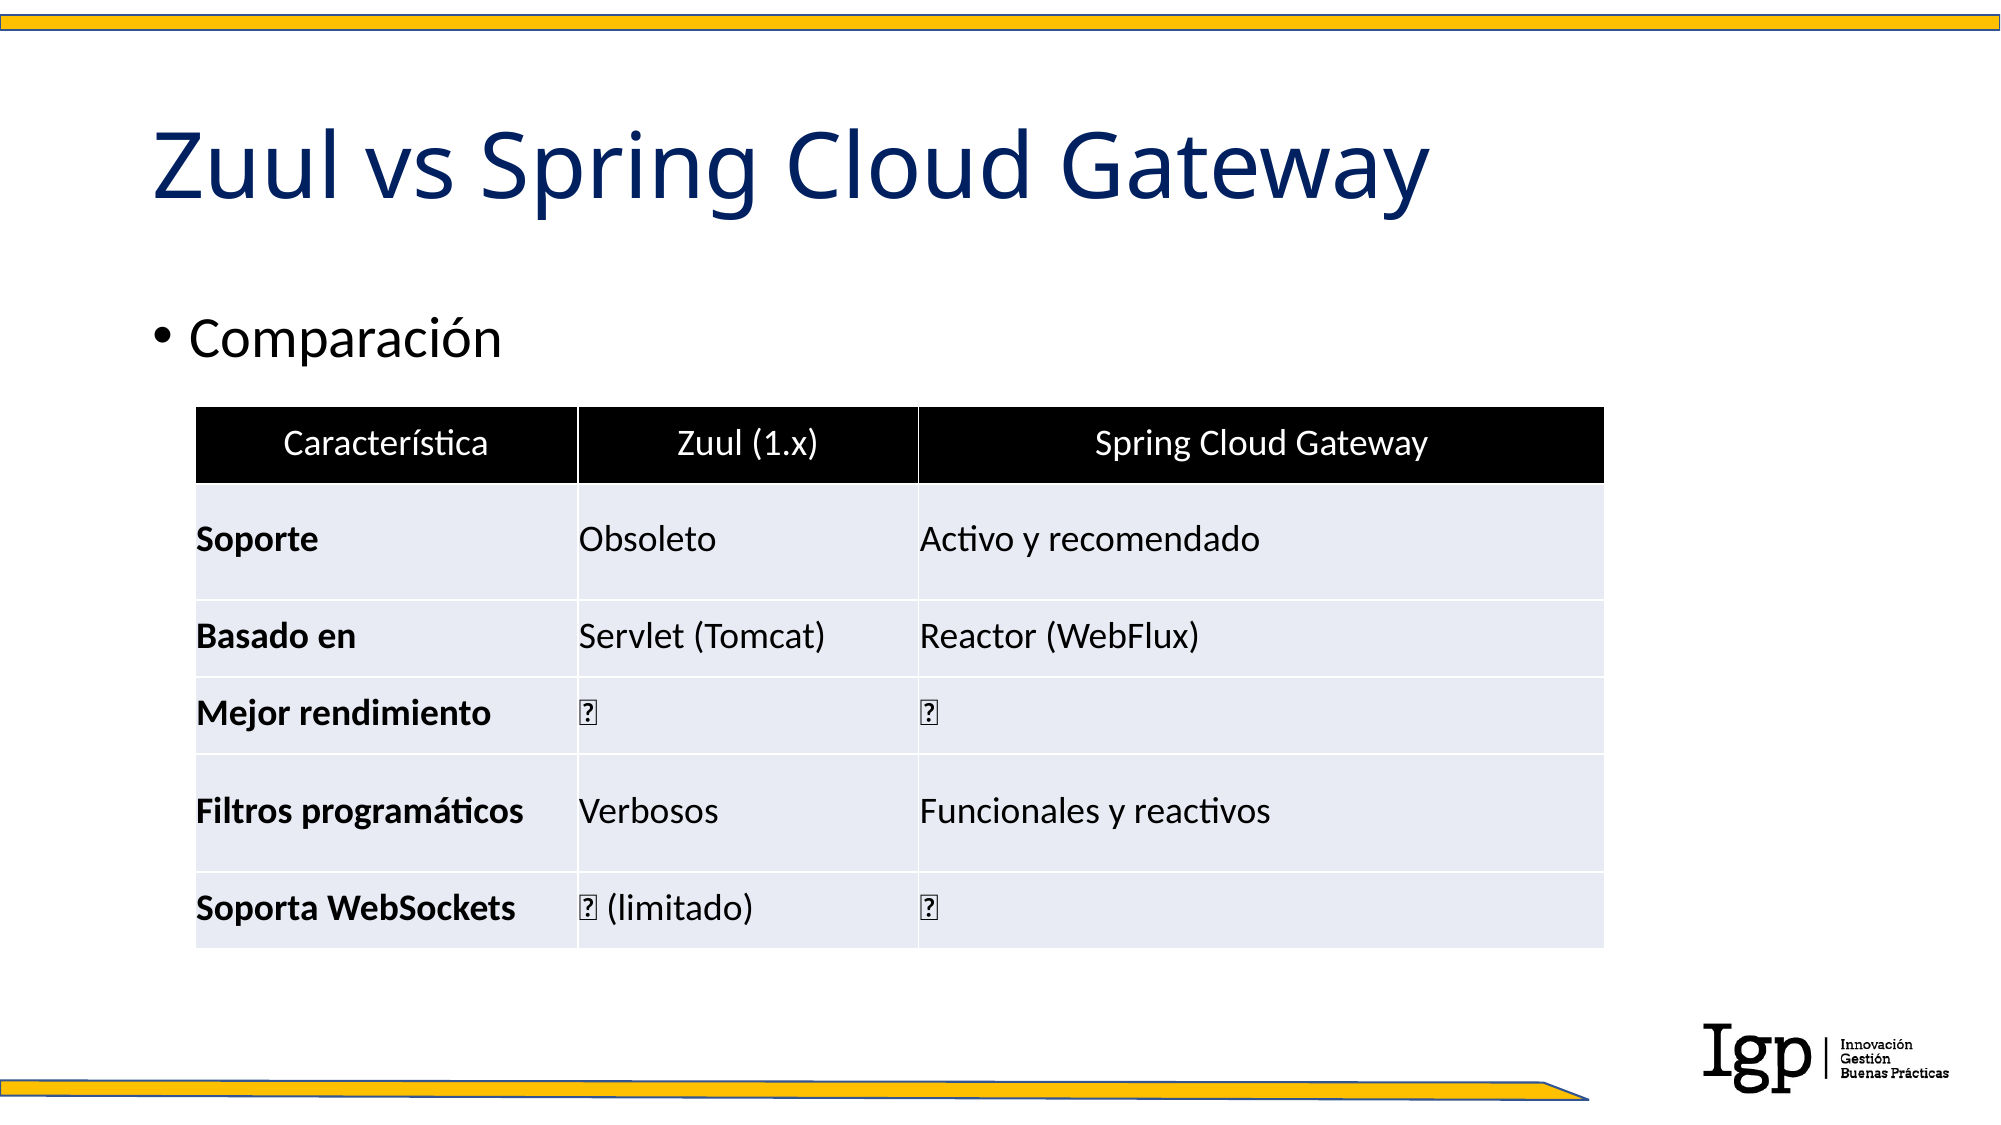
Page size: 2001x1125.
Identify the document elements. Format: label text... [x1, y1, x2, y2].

table_cell Funcionales y reactivos [919, 755, 1604, 871]
table_header Característica [196, 407, 577, 483]
table_cell Reactor (WebFlux) [919, 601, 1604, 676]
table_cell Obsoleto [579, 485, 918, 599]
table_header Spring Cloud Gateway [919, 407, 1604, 483]
table_cell Servlet (Tomcat) [579, 601, 918, 676]
table_cell Verbosos [579, 755, 918, 871]
list Comparación [137, 299, 1863, 1014]
table_cell ✅ [919, 678, 1604, 753]
table_cell Activo y recomendado [919, 485, 1604, 599]
table_cell ❌ [579, 678, 918, 753]
table_cell Basado en [196, 601, 577, 676]
table_cell Mejor rendimiento [196, 678, 577, 753]
picture [1693, 1016, 1964, 1101]
table_cell ❌ (limitado) [579, 873, 918, 948]
table_cell Soporte [196, 485, 577, 599]
table_header Zuul (1.x) [579, 407, 918, 483]
table_cell Filtros programáticos [196, 755, 577, 871]
title Zuul vs Spring Cloud Gateway [137, 59, 1863, 278]
table_cell ✅ [919, 873, 1604, 948]
table_cell Soporta WebSockets [196, 873, 577, 948]
